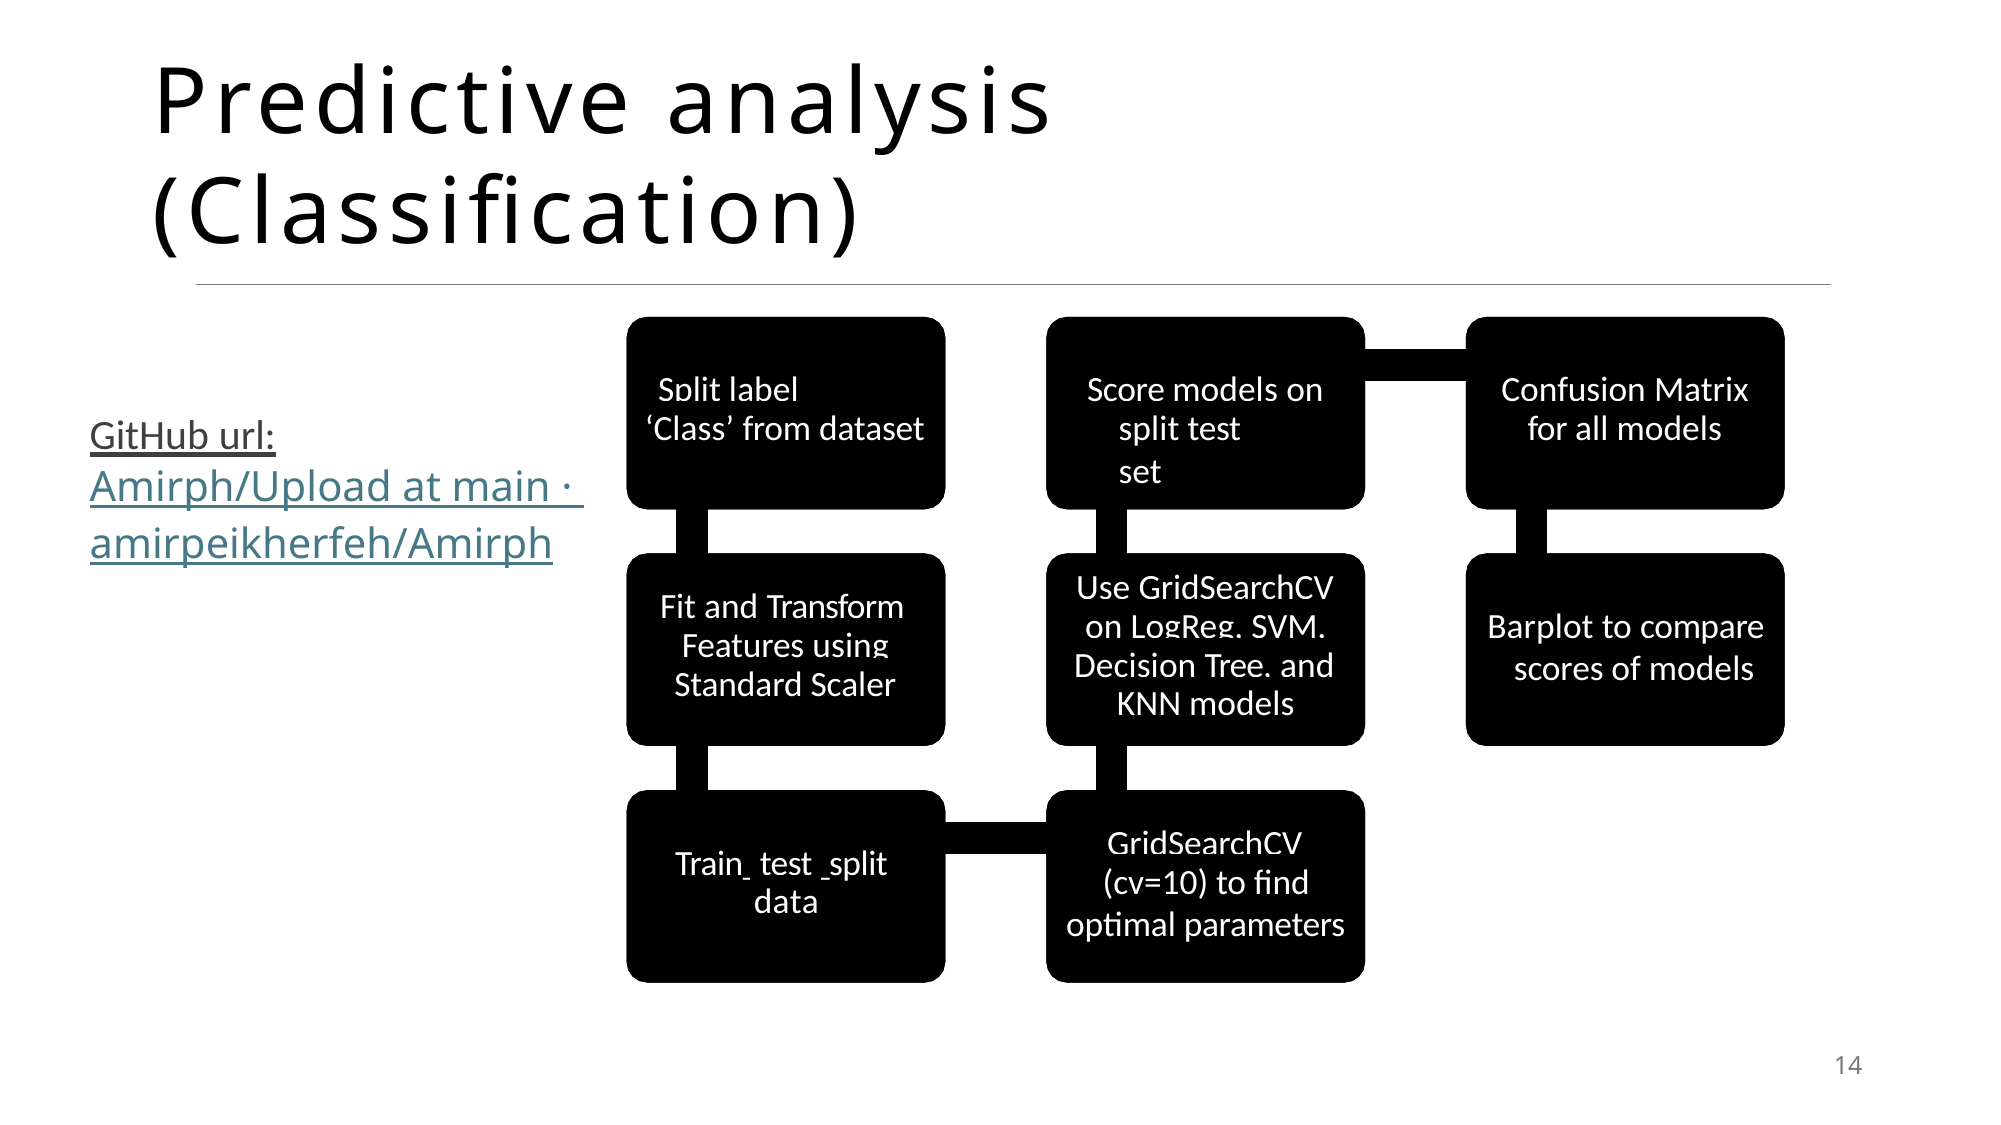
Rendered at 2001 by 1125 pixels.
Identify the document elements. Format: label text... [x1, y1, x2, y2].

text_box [626, 553, 946, 789]
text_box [1046, 316, 1465, 510]
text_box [1465, 316, 1785, 553]
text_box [1465, 553, 1785, 747]
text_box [1046, 510, 1366, 747]
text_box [626, 789, 1046, 983]
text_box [626, 316, 946, 553]
slide_number 14 [1412, 746, 1863, 1125]
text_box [1046, 747, 1366, 983]
text_box GitHub url: Amirph/Upload at main · amirpeikherfeh/Amirph [87, 405, 590, 574]
title Predictive analysis (Classification) [150, 40, 1663, 263]
